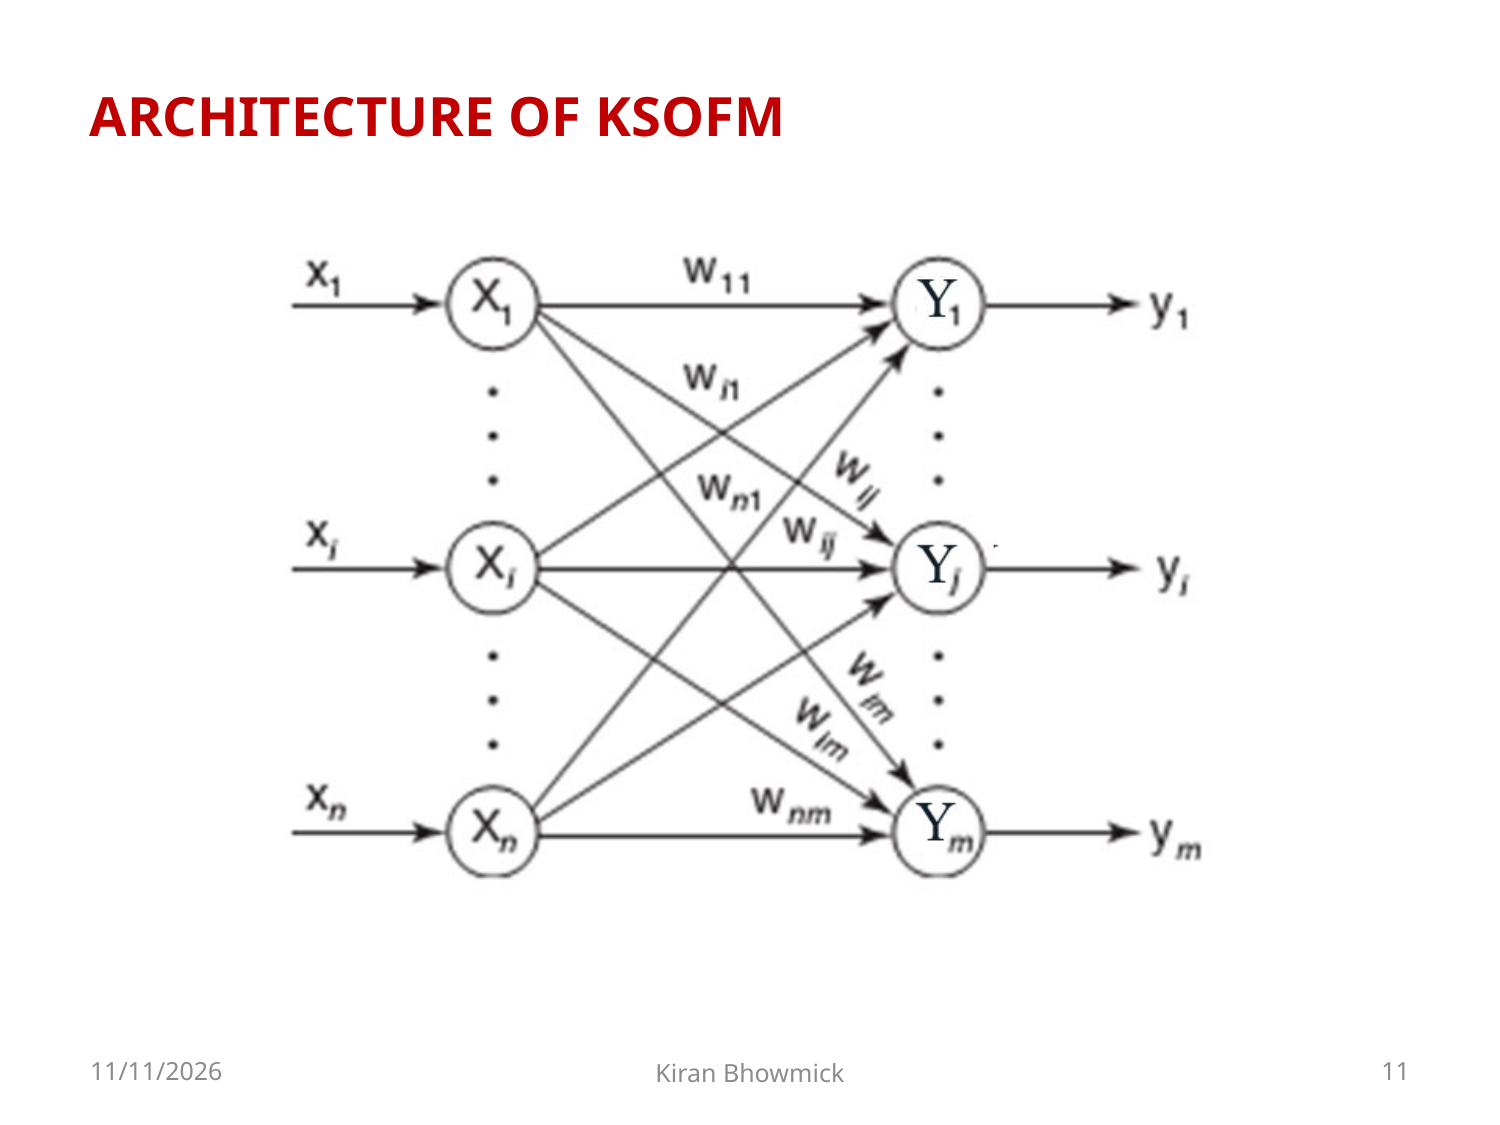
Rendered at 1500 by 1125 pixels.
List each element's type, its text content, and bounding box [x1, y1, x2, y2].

picture [273, 227, 1227, 898]
text_box ARCHITECTURE OF KSOFM [74, 74, 1425, 155]
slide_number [75, 1042, 425, 1103]
footer Kiran Bhowmick [512, 1042, 988, 1103]
slide_number 11 [1074, 1042, 1425, 1103]
